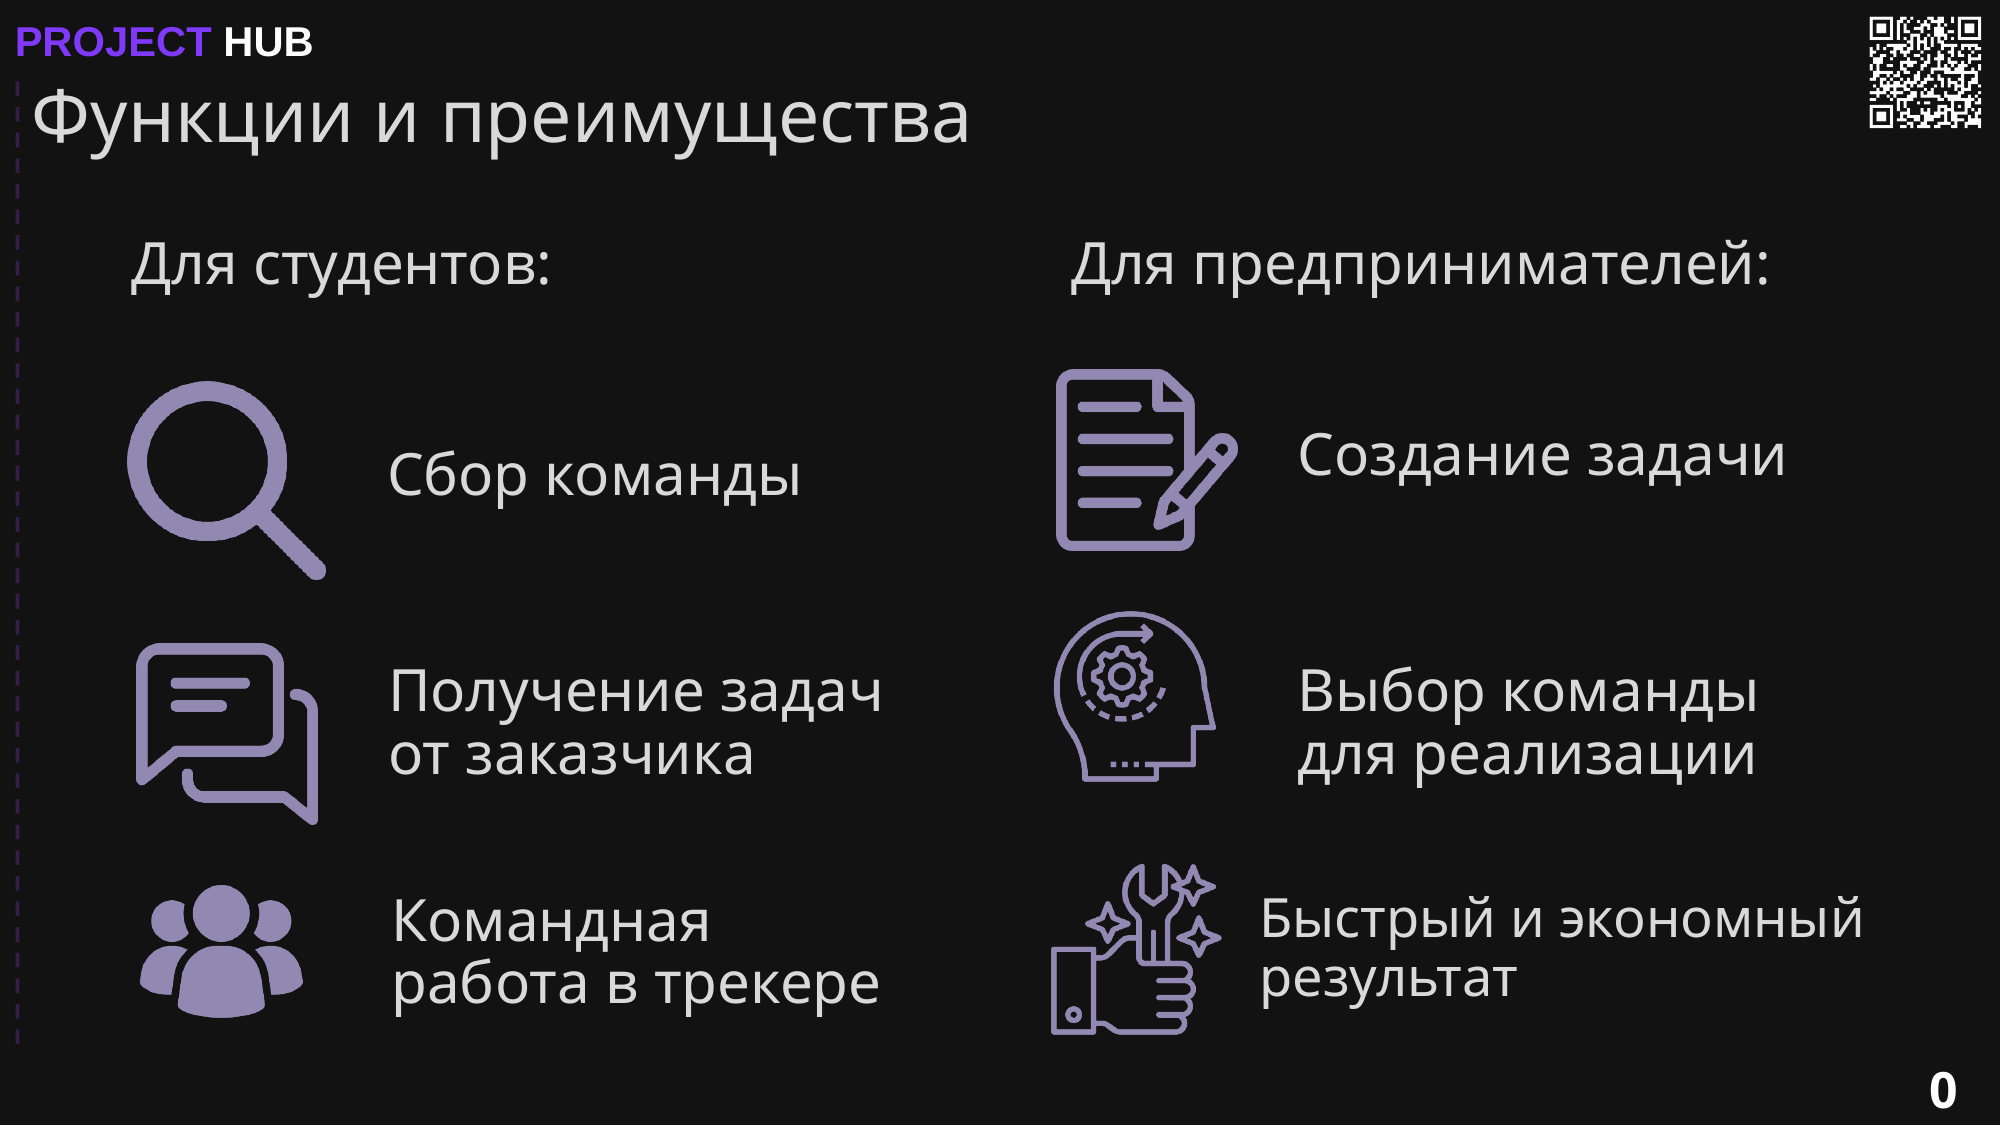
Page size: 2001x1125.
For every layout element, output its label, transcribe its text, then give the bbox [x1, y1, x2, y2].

picture [1045, 605, 1227, 787]
picture [127, 381, 326, 580]
text_box Для предпринимателей: [1056, 226, 1794, 382]
text_box Функции и преимущества [16, 71, 1137, 216]
text_box PROJECT HUB [0, 7, 832, 72]
picture [1045, 858, 1227, 1040]
text_box Быстрый и экономный результат [1244, 883, 1888, 1065]
picture [130, 860, 312, 1042]
picture [136, 643, 318, 825]
text_box Получение задач от заказчика [373, 654, 902, 739]
picture [1869, 16, 1982, 129]
text_box Создание задачи [1282, 417, 1812, 574]
picture [1056, 369, 1238, 551]
text_box Для студентов: [116, 226, 646, 382]
text_box Командная работа в трекере [376, 883, 906, 1039]
text_box Выбор команды для реализации [1282, 654, 1812, 810]
text_box Сбор команды [372, 437, 901, 594]
text_box 06 [1915, 1051, 2000, 1125]
